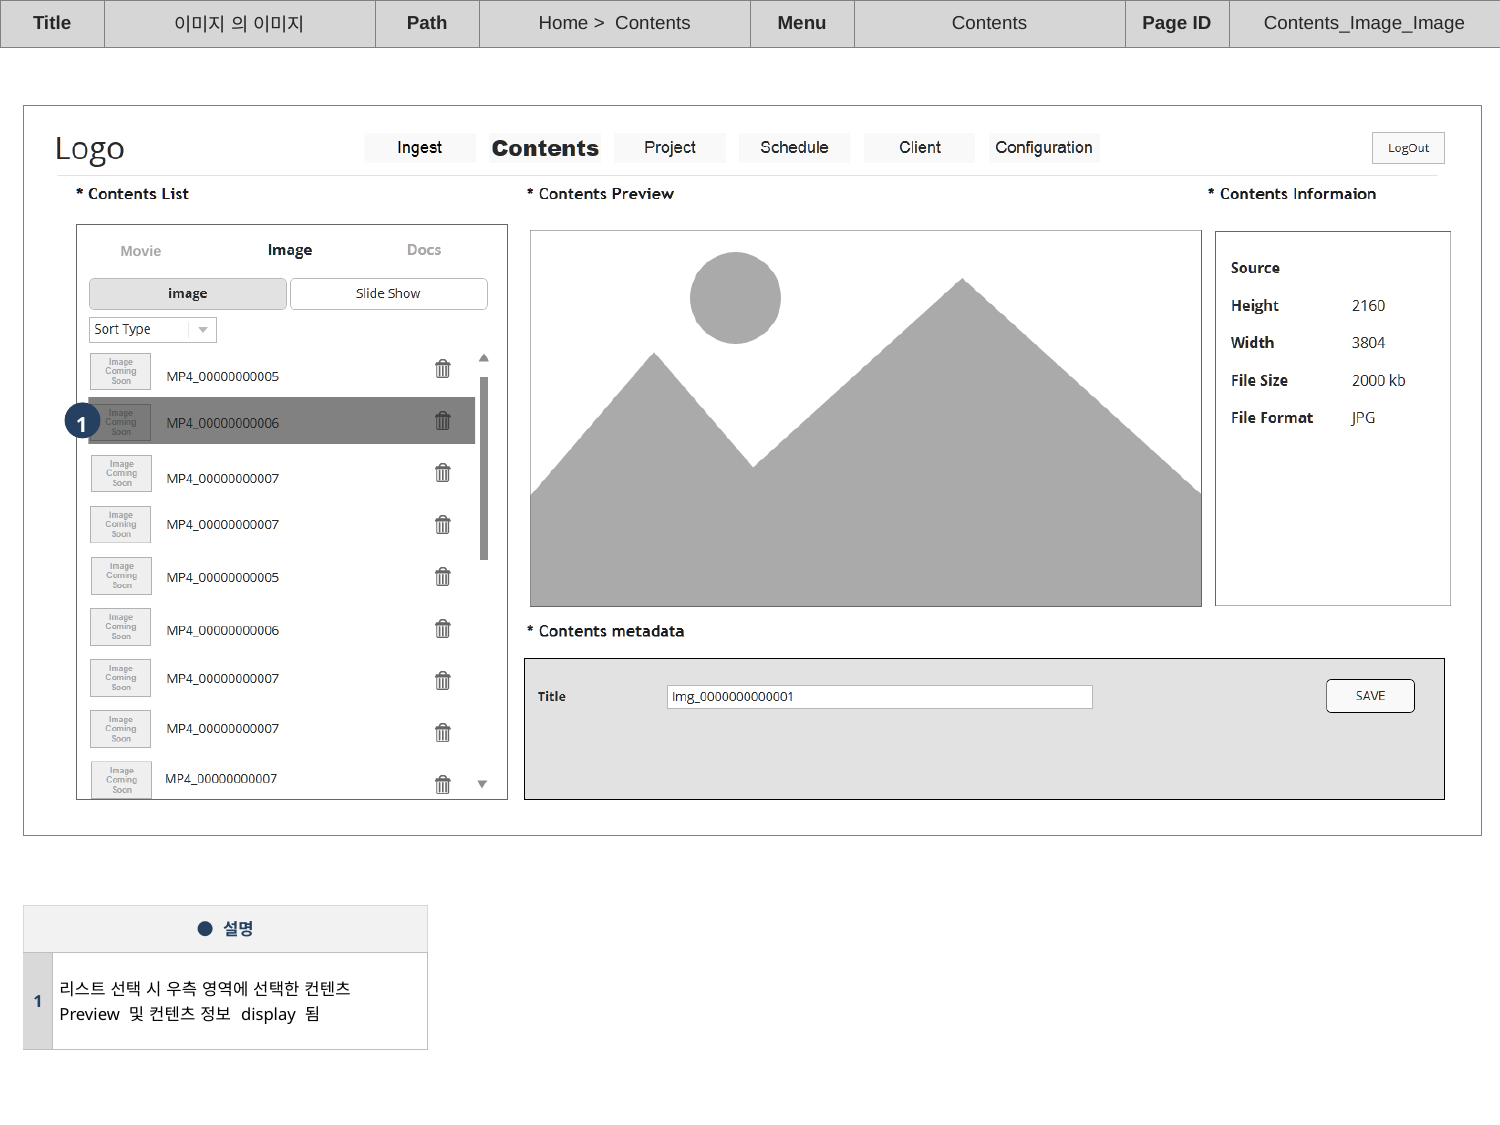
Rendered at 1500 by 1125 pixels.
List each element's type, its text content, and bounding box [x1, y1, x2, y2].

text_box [23, 105, 1482, 835]
table_header Title [1, 1, 104, 47]
table_header 이미지 의 이미지 [105, 1, 375, 47]
table_header Path [376, 1, 479, 47]
table_header Contents_Image_Image [1230, 1, 1500, 47]
table_cell 리스트 선택 시 우측 영역에 선택한 컨텐츠 Preview 및 컨텐츠 정보 display 됨 [53, 953, 427, 1049]
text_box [60, 391, 125, 445]
table_header Page ID [1126, 1, 1229, 47]
table_cell 1 [24, 953, 52, 1049]
table_header ● 설명 [24, 906, 427, 952]
table_header Menu [751, 1, 854, 47]
table_header Contents [855, 1, 1125, 47]
table_header Home > Contents [480, 1, 750, 47]
